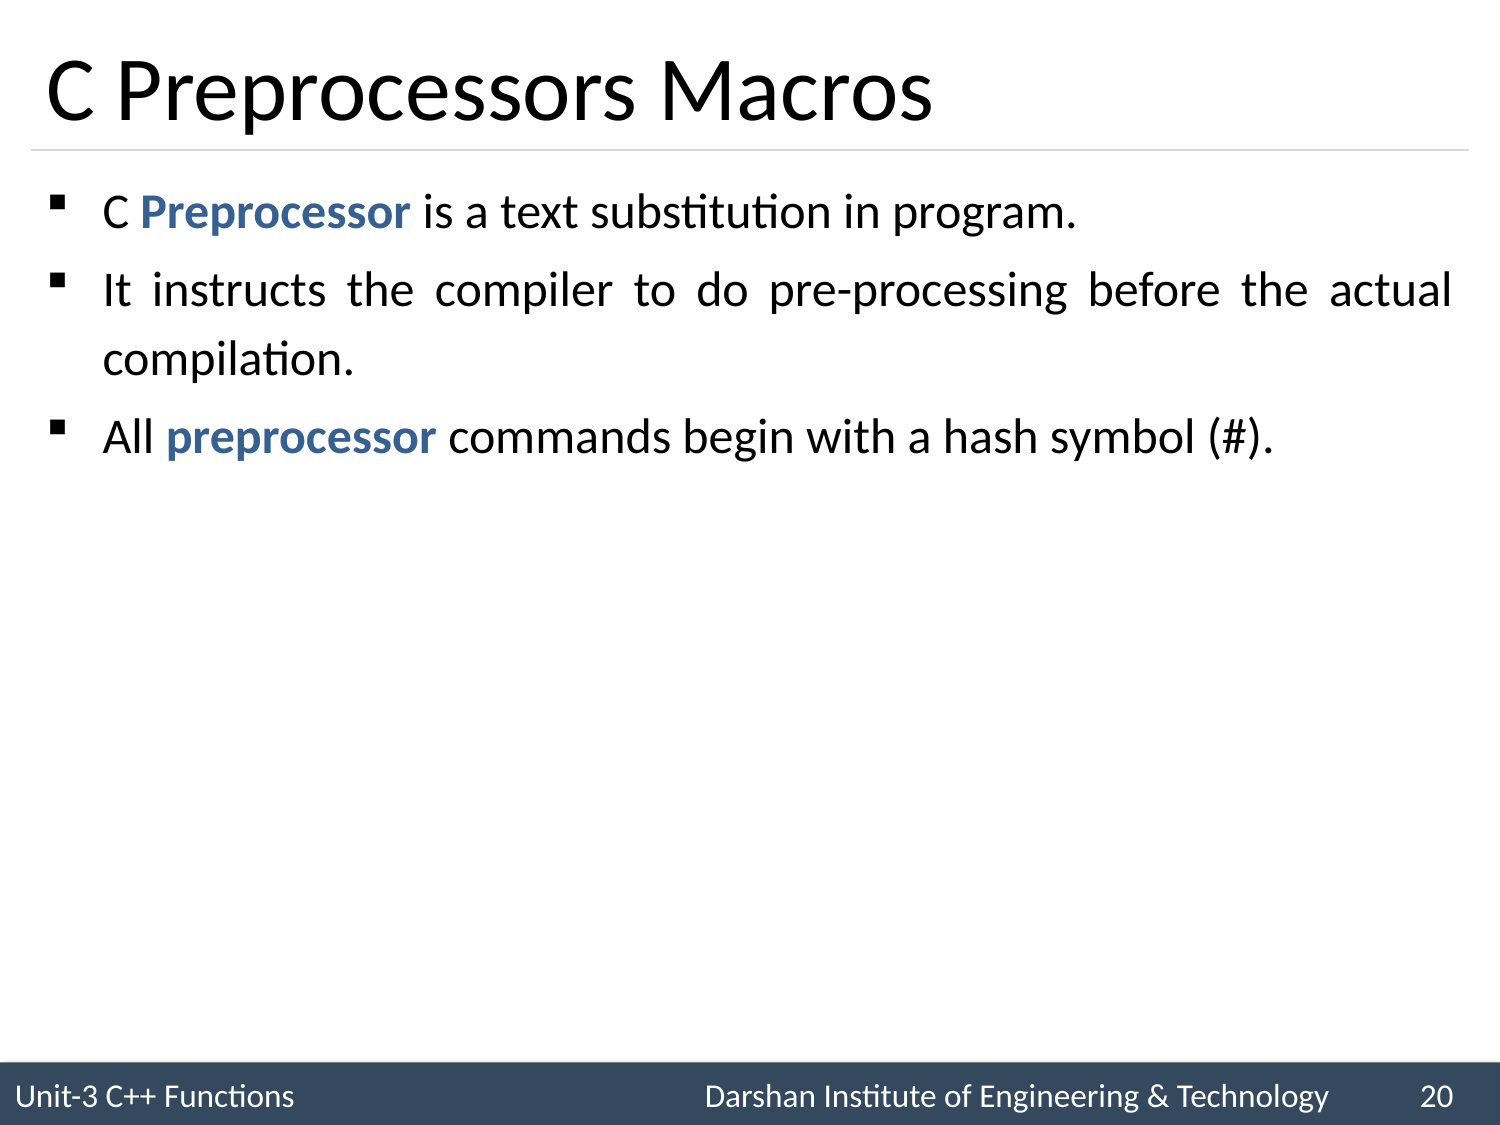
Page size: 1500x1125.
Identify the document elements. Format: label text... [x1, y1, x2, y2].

list C Preprocessor is a text substitution in program. It instructs the compiler to do pre-processing before the actual compilation. All preprocessor commands begin with a hash symbol (#). [31, 162, 1469, 1038]
title C Preprocessors Macros [31, 17, 1469, 150]
